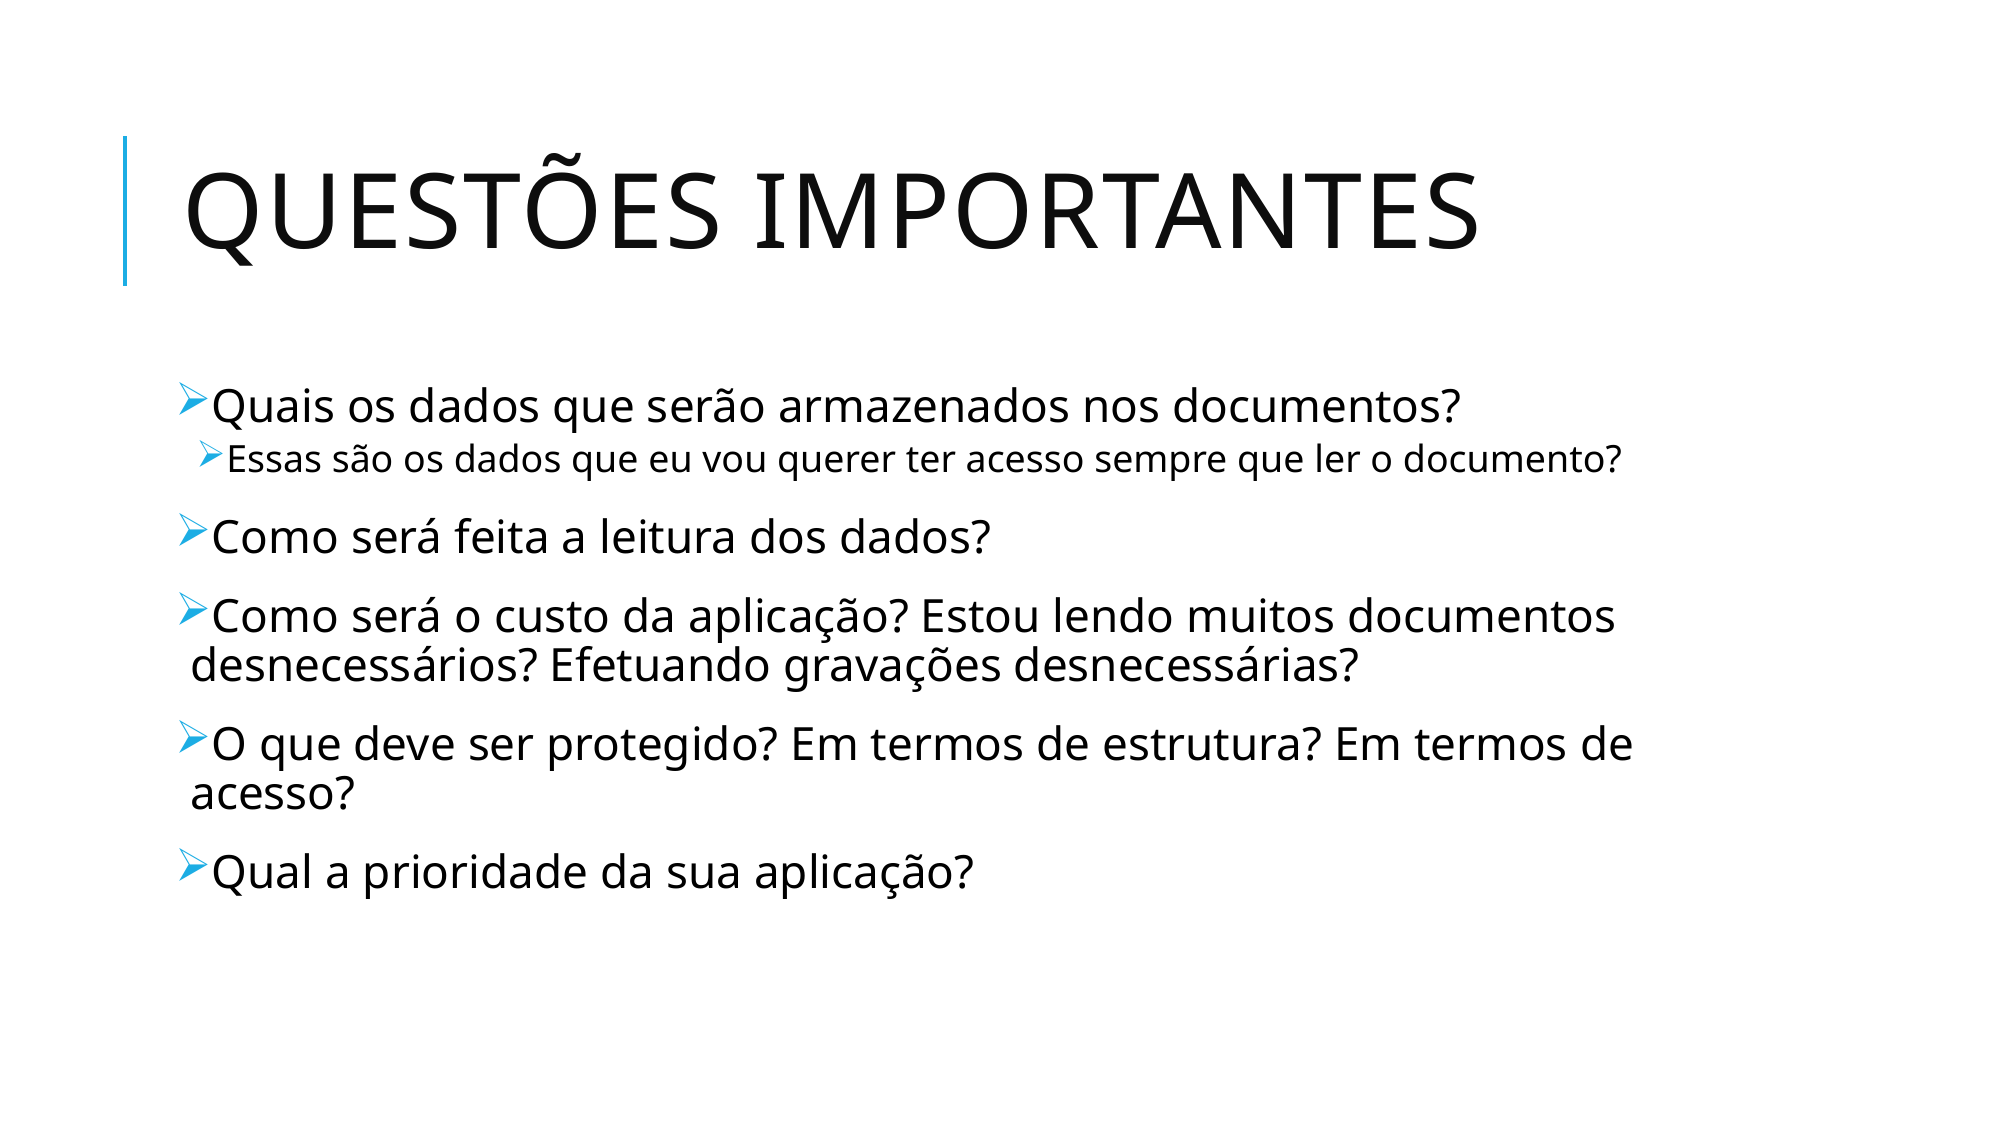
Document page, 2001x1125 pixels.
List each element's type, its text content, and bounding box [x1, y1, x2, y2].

title Questões importantes [168, 96, 1763, 342]
list Quais os dados que serão armazenados nos documentos? Essas são os dados que eu vou querer ter acesso sempre que ler o documento? Como será feita a leitura dos dados? Como será o custo da aplicação? Estou lendo muitos documentos desnecessários? Efetuando gravações desnecessárias? O que deve ser protegido? Em termos de estrutura? Em termos de acesso? Qual a prioridade da sua aplicação? [168, 375, 1763, 1035]
